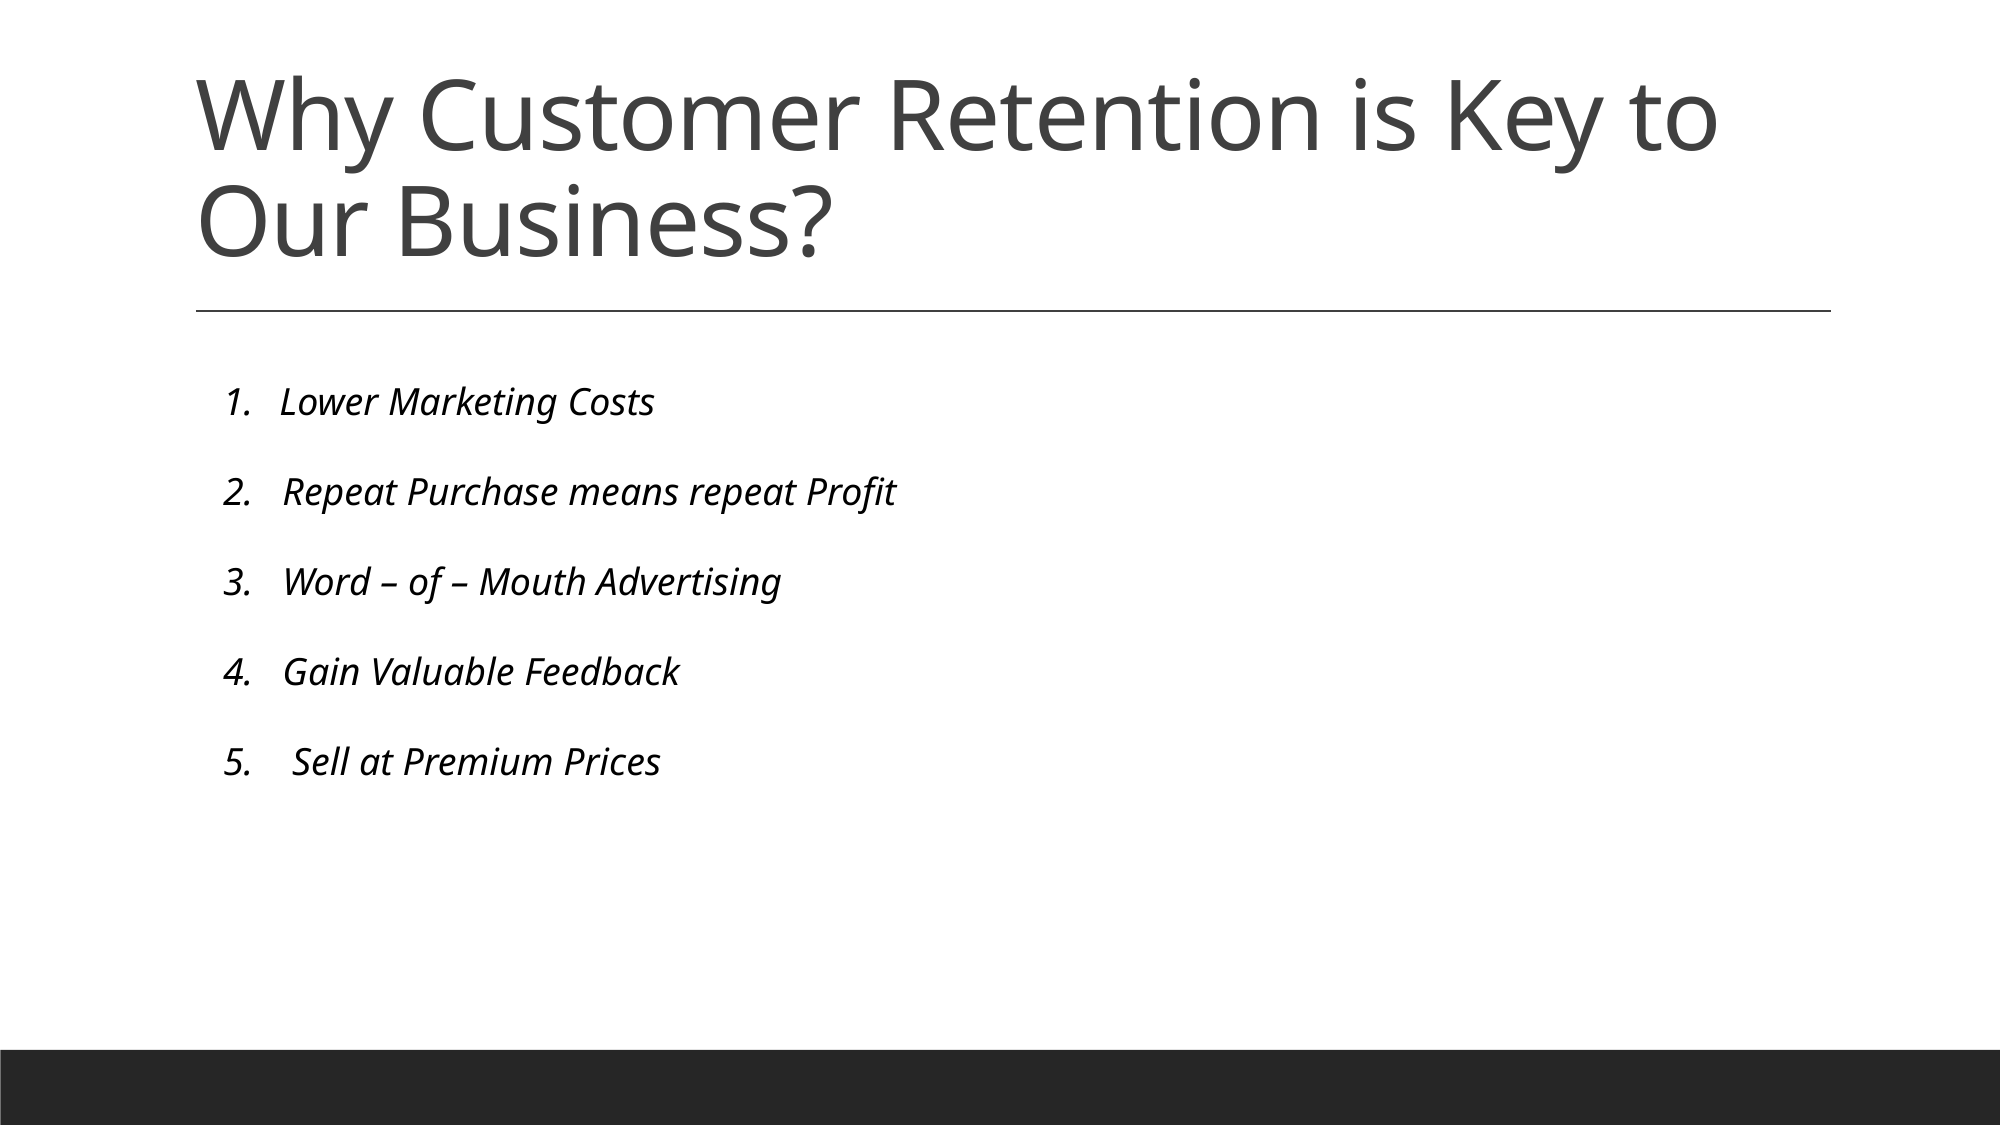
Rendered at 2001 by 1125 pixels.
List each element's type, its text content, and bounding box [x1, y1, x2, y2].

text_box Lower Marketing Costs 2. Repeat Purchase means repeat Profit 3. Word – of – Mouth Advertising 4. Gain Valuable Feedback 5. Sell at Premium Prices [208, 370, 1819, 791]
title Why Customer Retention is Key to Our Business? [180, 47, 1830, 285]
